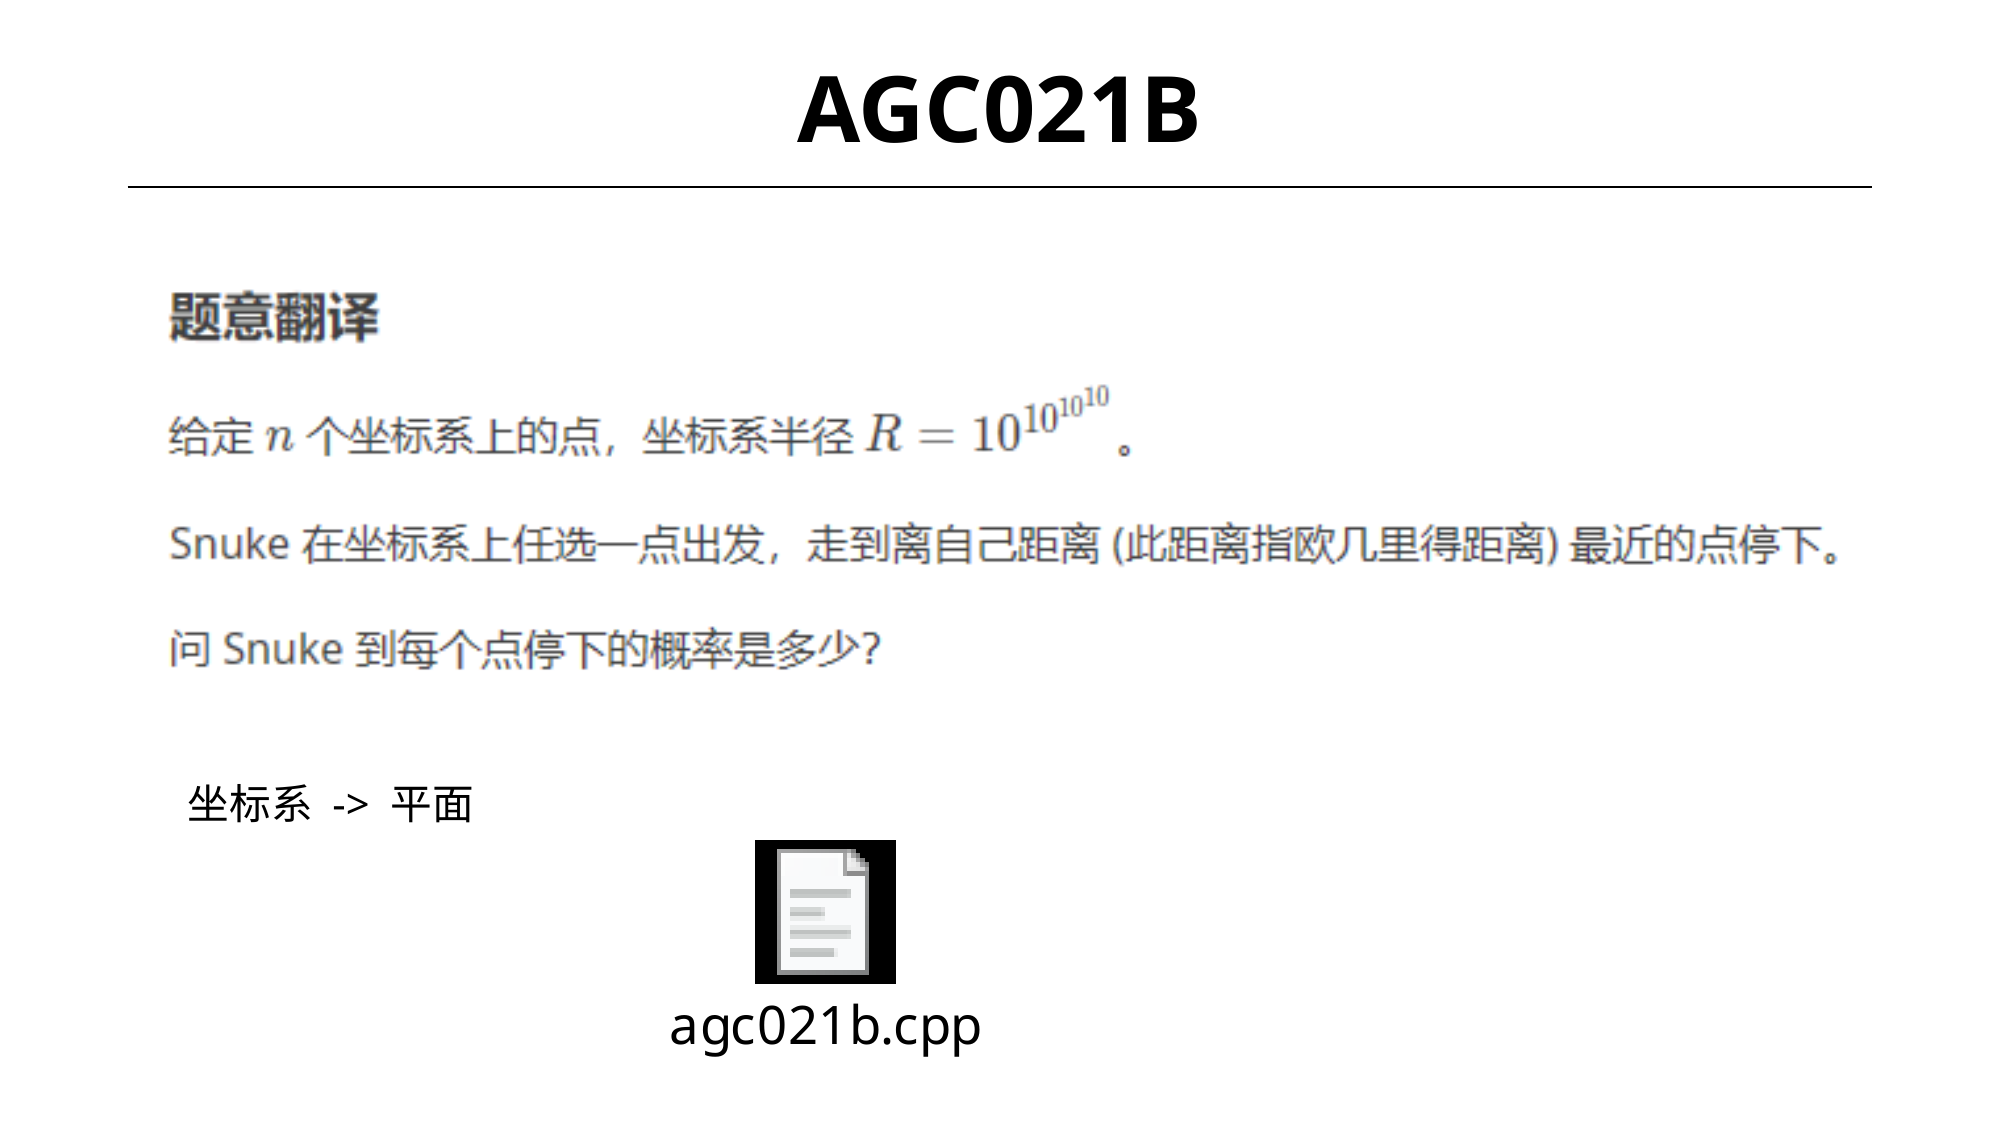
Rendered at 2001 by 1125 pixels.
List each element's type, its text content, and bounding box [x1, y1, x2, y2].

title AGC021B [249, 18, 1750, 171]
text_box 坐标系 -> 平面 [173, 270, 1931, 836]
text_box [618, 840, 1033, 1086]
picture [149, 270, 1851, 699]
